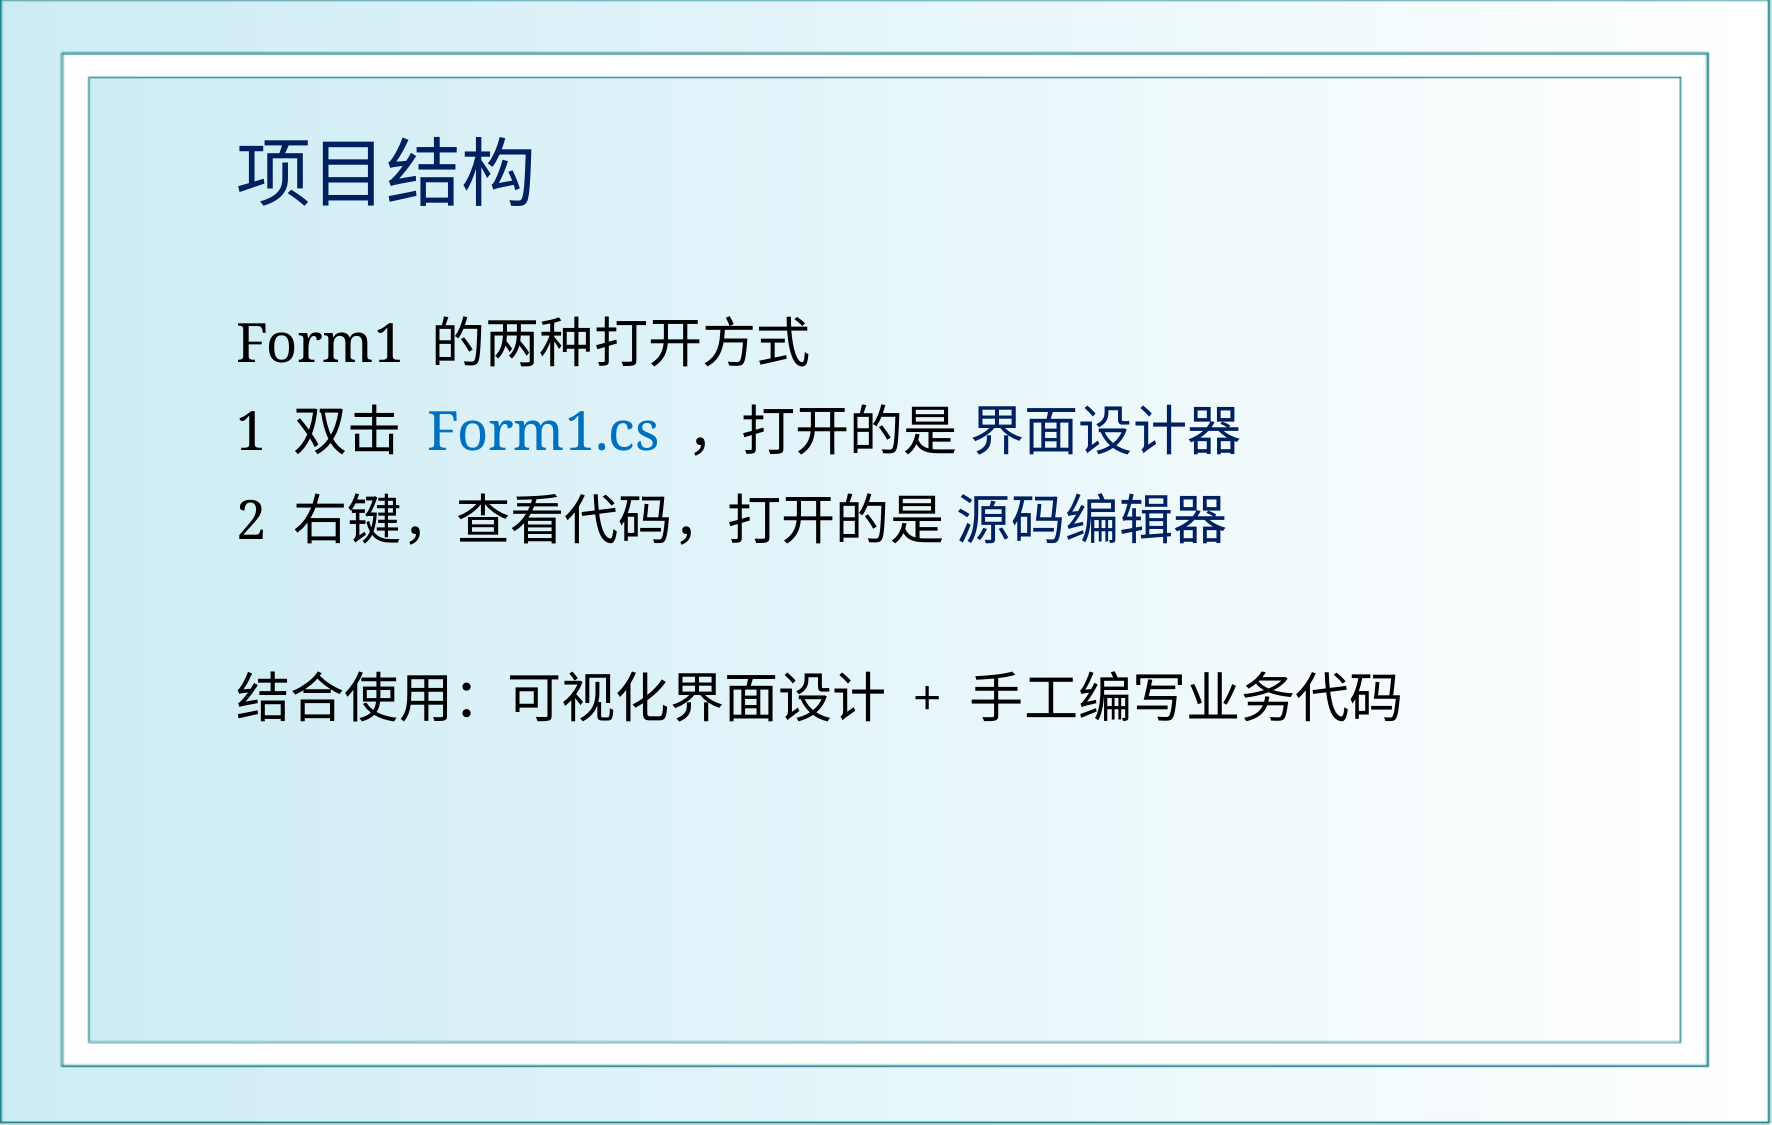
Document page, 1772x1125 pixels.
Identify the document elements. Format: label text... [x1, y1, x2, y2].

list Form1 的两种打开方式 1 双击 Form1.cs ，打开的是 界面设计器 2 右键，查看代码，打开的是 源码编辑器 结合使用：可视化界面设计 + 手工编写业务代码 [221, 287, 1566, 1006]
title 项目结构 [221, 90, 1566, 223]
picture [0, 0, 1772, 1125]
